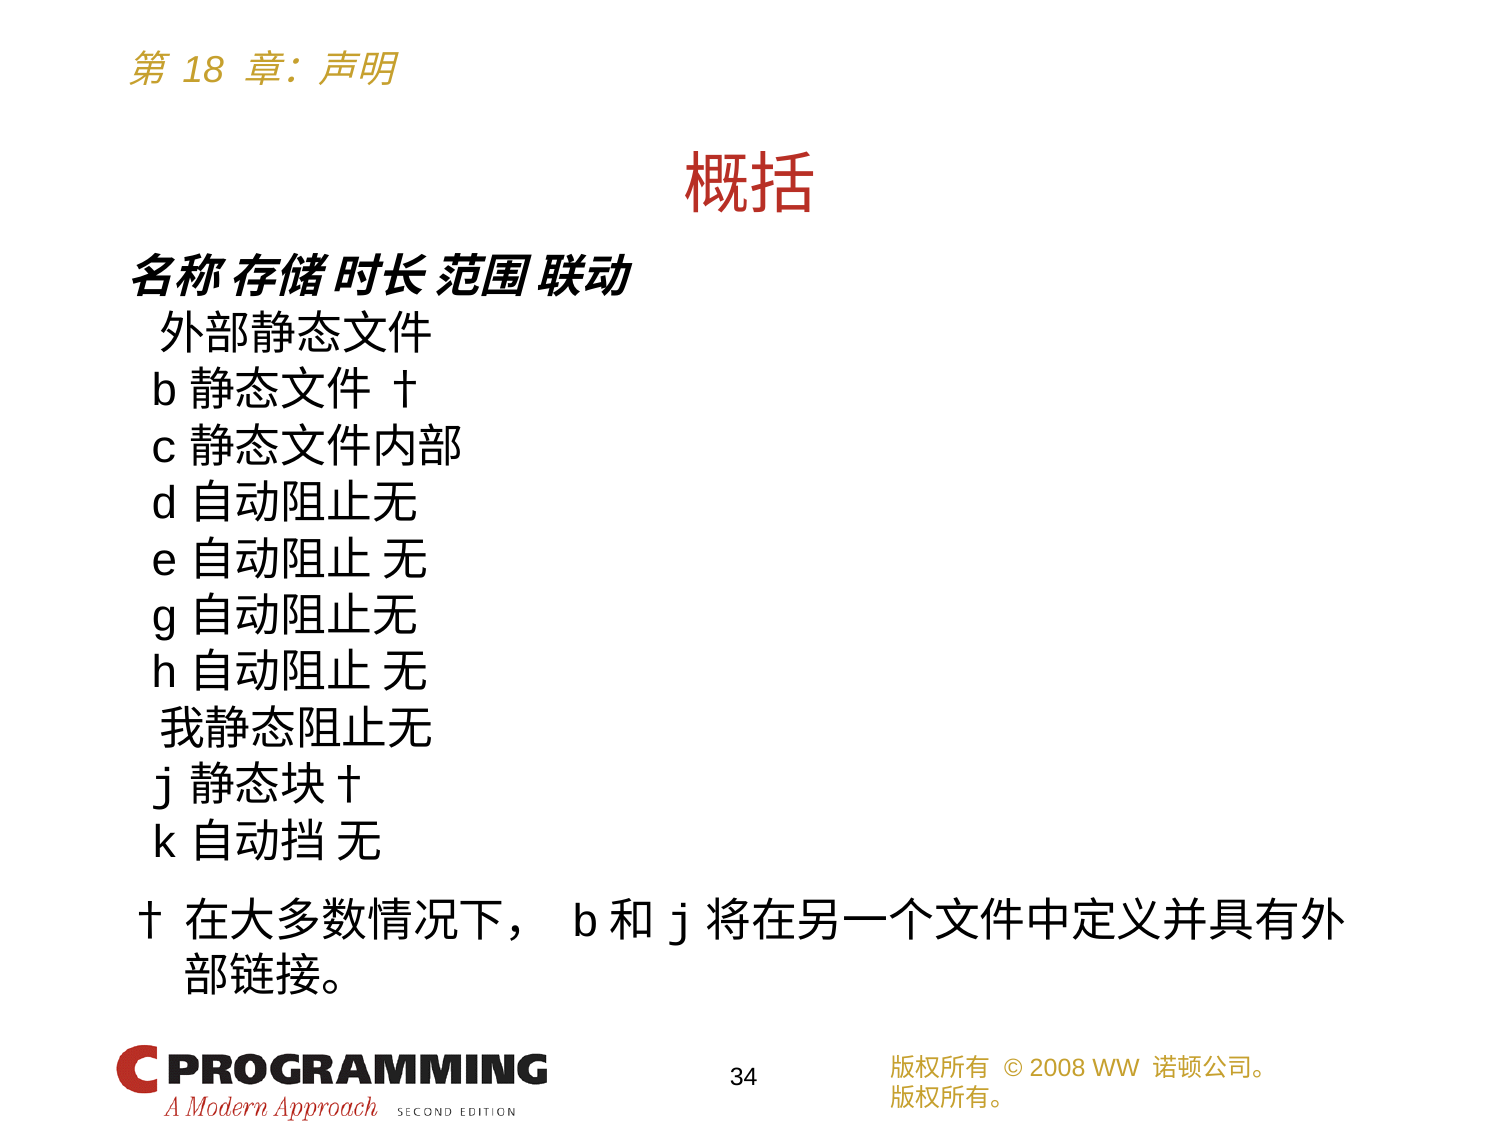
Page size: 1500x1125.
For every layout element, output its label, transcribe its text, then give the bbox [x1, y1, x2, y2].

picture [112, 1041, 550, 1123]
title 概括 [112, 125, 1388, 238]
slide_number 34 [687, 1049, 801, 1101]
footer 版权所有 © 2008 WW 诺顿公司。 版权所有。 [874, 1043, 1388, 1119]
list 名称 存储 时长 范围 联动 外部静态文件 b静态文件 † c静态文件内部 d自动阻止无 e自动阻止 无 g自动阻止无 h自动阻止 无 我静态阻止无 j静态块† k自动挡 无 †在大多数情况下， b和j将在另一个文件中定义并具有外部链接。 [112, 249, 1388, 1038]
